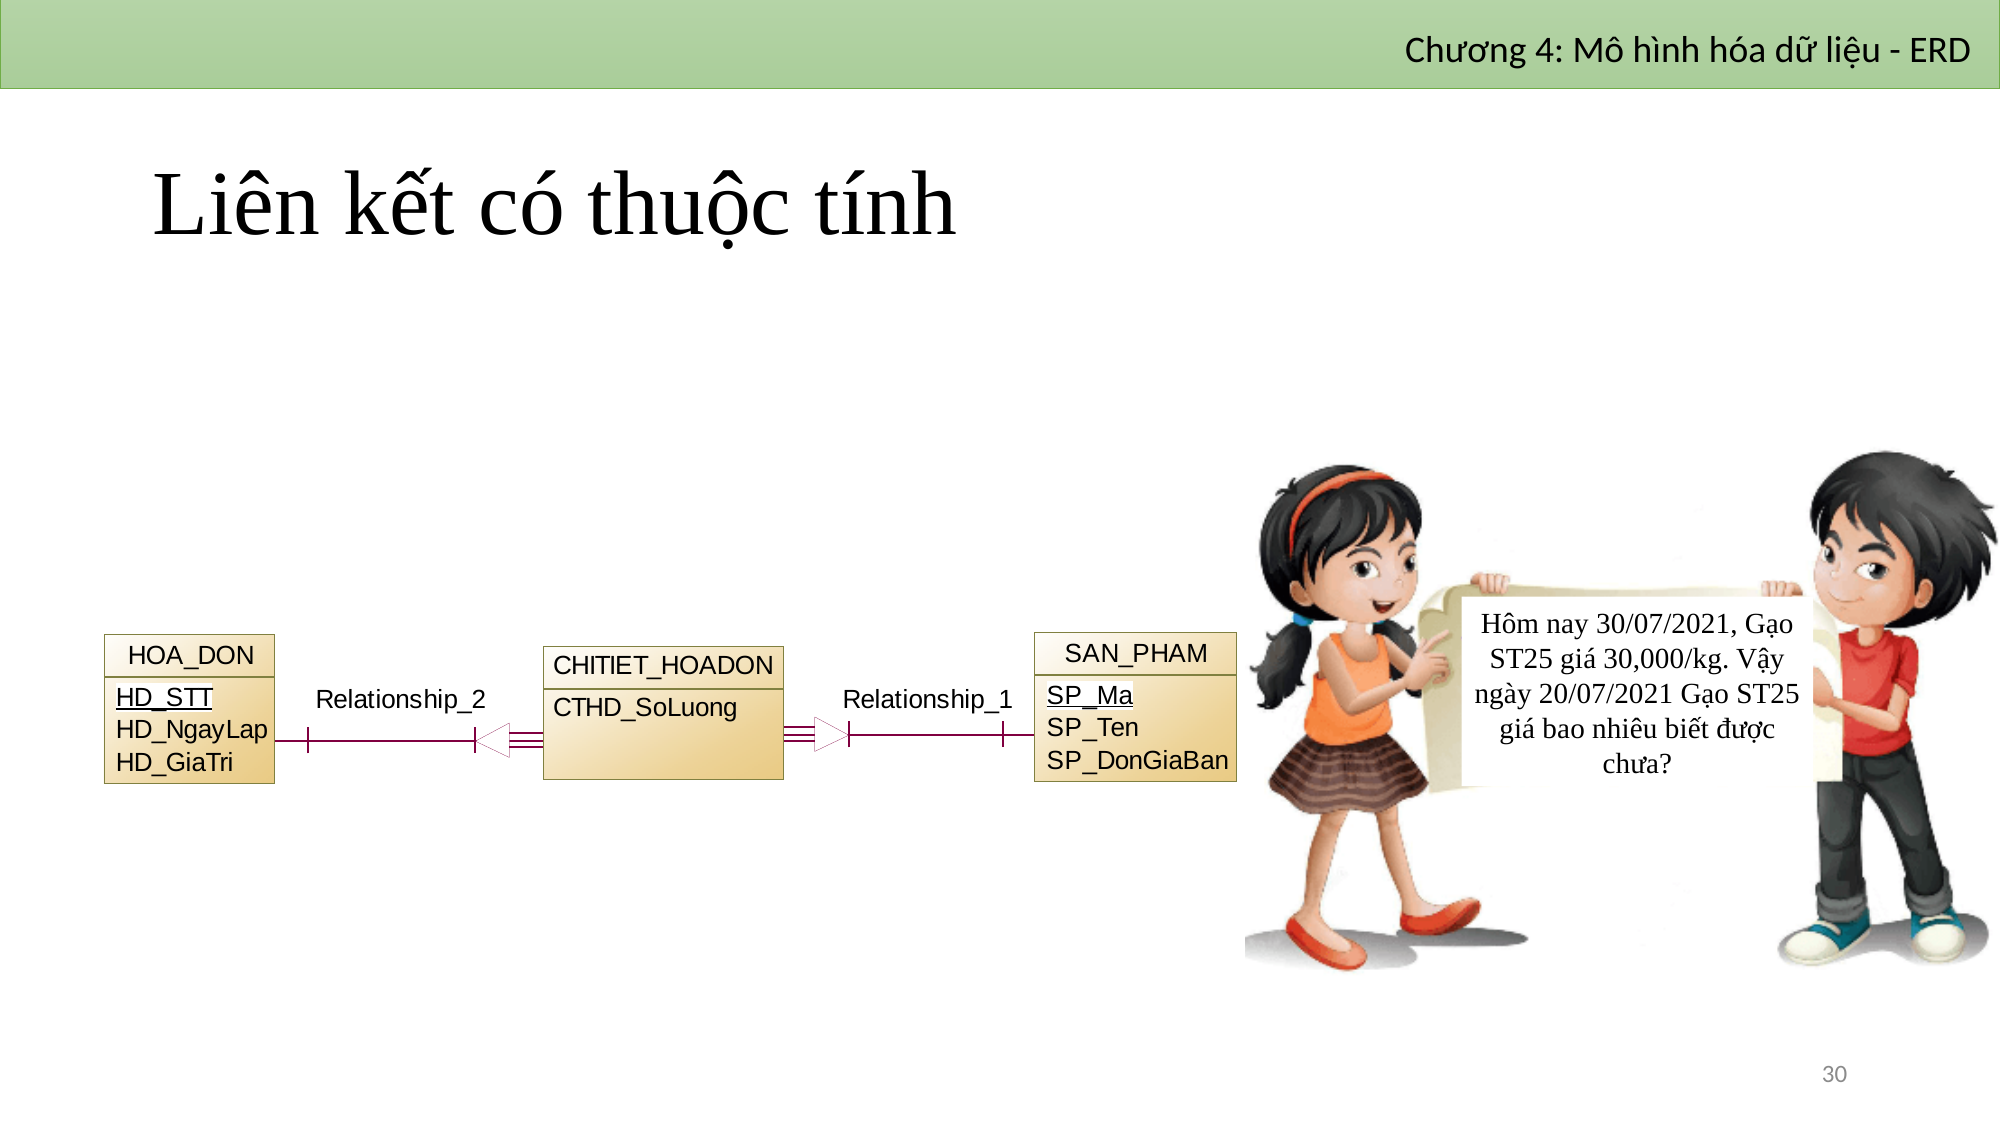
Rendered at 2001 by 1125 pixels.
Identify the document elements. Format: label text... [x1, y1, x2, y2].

title Liên kết có thuộc tính [137, 132, 1863, 278]
slide_number 30 [1412, 1042, 1863, 1103]
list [103, 632, 1242, 790]
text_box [1245, 433, 2000, 989]
text_box Chương 4: Mô hình hóa dữ liệu - ERD [1130, 17, 1987, 78]
